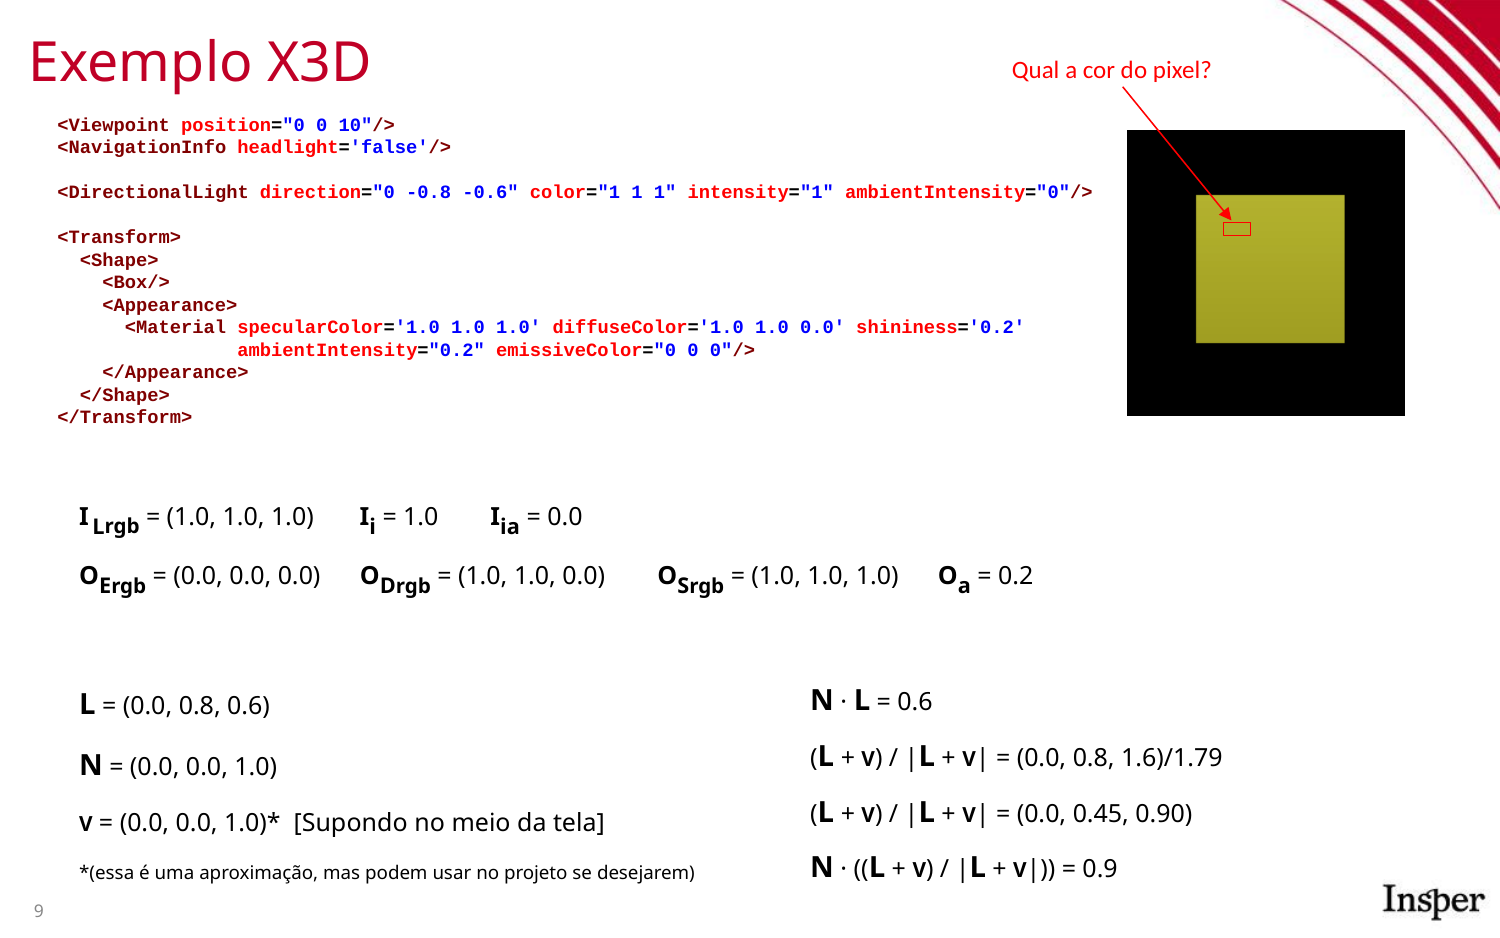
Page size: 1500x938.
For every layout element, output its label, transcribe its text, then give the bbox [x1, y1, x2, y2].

text_box N · L = 0.6 (L + V) / |L + V| = (0.0, 0.8, 1.6)/1.79 (L + V) / |L + V| = (0.0, 0.45, 0.90) N · ((L + V) / |L + V|)) = 0.9 [795, 661, 1495, 899]
title Exemplo X3D [13, 18, 1397, 104]
list I Lrgb = (1.0, 1.0, 1.0) Ii = 1.0 Iia = 0.0 OErgb = (0.0, 0.0, 0.0) ODrgb = (1.0, 1.0, 0.0) OSrgb = (1.0, 1.0, 1.0) Oa = 0.2 L = (0.0, 0.8, 0.6) N = (0.0, 0.0, 1.0) V = (0.0, 0.0, 1.0)* [Supondo no meio da tela] *(essa é uma aproximação, mas podem usar no projeto se desejarem) [64, 492, 1447, 927]
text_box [996, 38, 1253, 236]
picture [249, 0, 1500, 938]
slide_number 9 [0, 887, 78, 938]
text_box <Viewpoint position="0 0 10"/> <NavigationInfo headlight='false'/> <DirectionalLight direction="0 -0.8 -0.6" color="1 1 1" intensity="1" ambientIntensity="0"/> <Transform> <Shape> <Box/> <Appearance> <Material specularColor='1.0 1.0 1.0' diffuseColor='1.0 1.0 0.0' shininess='0.2' ambientIntensity="0.2" emissiveColor="0 0 0"/> </Appearance> </Shape> </Transform> [8, 97, 1194, 443]
